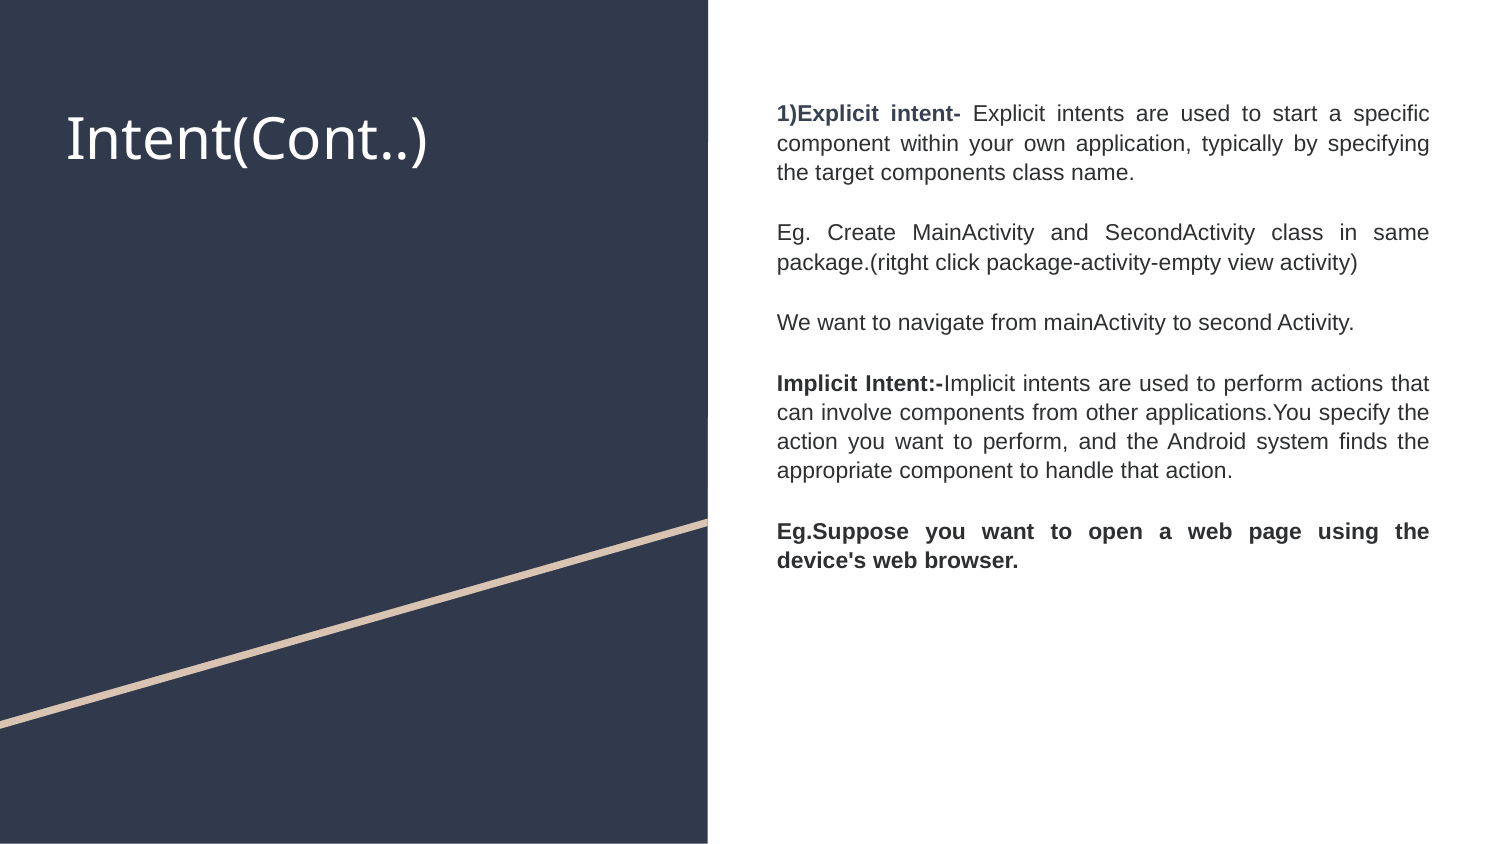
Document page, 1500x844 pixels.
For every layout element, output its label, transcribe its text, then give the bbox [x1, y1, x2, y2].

title Intent(Cont..) [51, 82, 660, 494]
list 1)Explicit intent- Explicit intents are used to start a specific component within your own application, typically by specifying the target components class name. Eg. Create MainActivity and SecondActivity class in same package.(ritght click package-activity-empty view activity) We want to navigate from mainActivity to second Activity. Implicit Intent:-Implicit intents are used to perform actions that can involve components from other applications.You specify the action you want to perform, and the Android system finds the appropriate component to handle that action. Eg.Suppose you want to open a web page using the device's web browser. [761, 82, 1446, 755]
